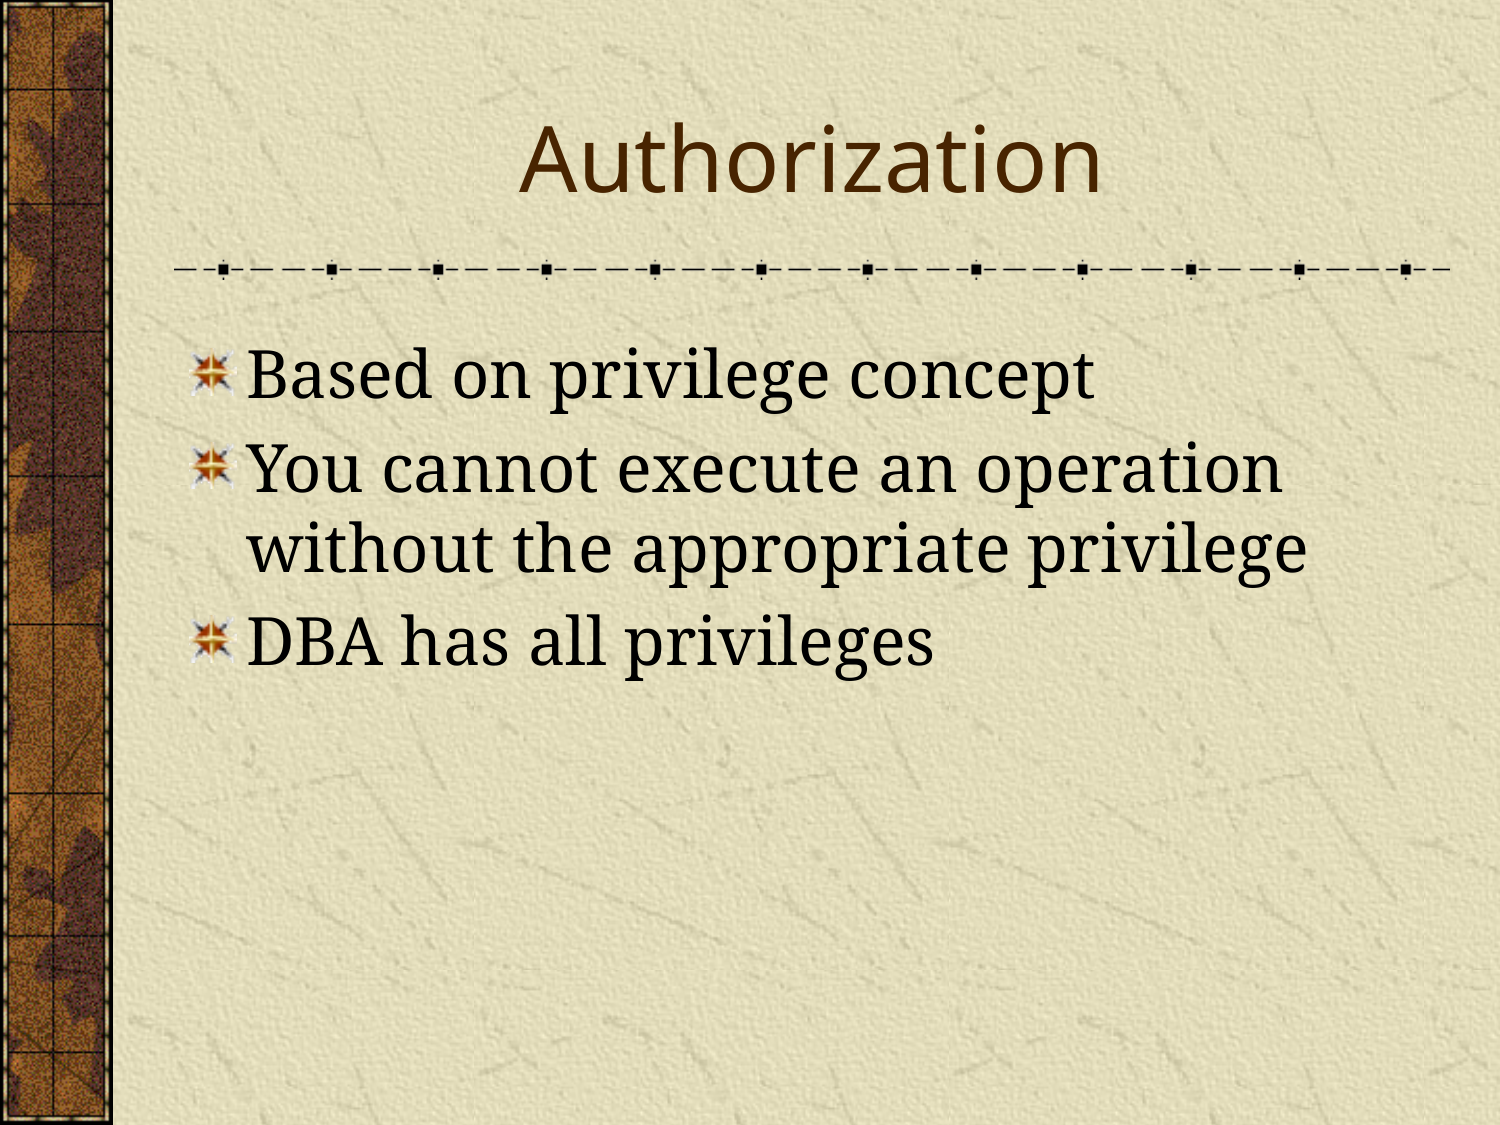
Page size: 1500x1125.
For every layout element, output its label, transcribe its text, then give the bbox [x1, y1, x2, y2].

picture [0, 0, 1500, 1125]
list Based on privilege concept You cannot execute an operation without the appropriate privilege DBA has all privileges [174, 324, 1450, 1000]
title Authorization [174, 62, 1451, 251]
